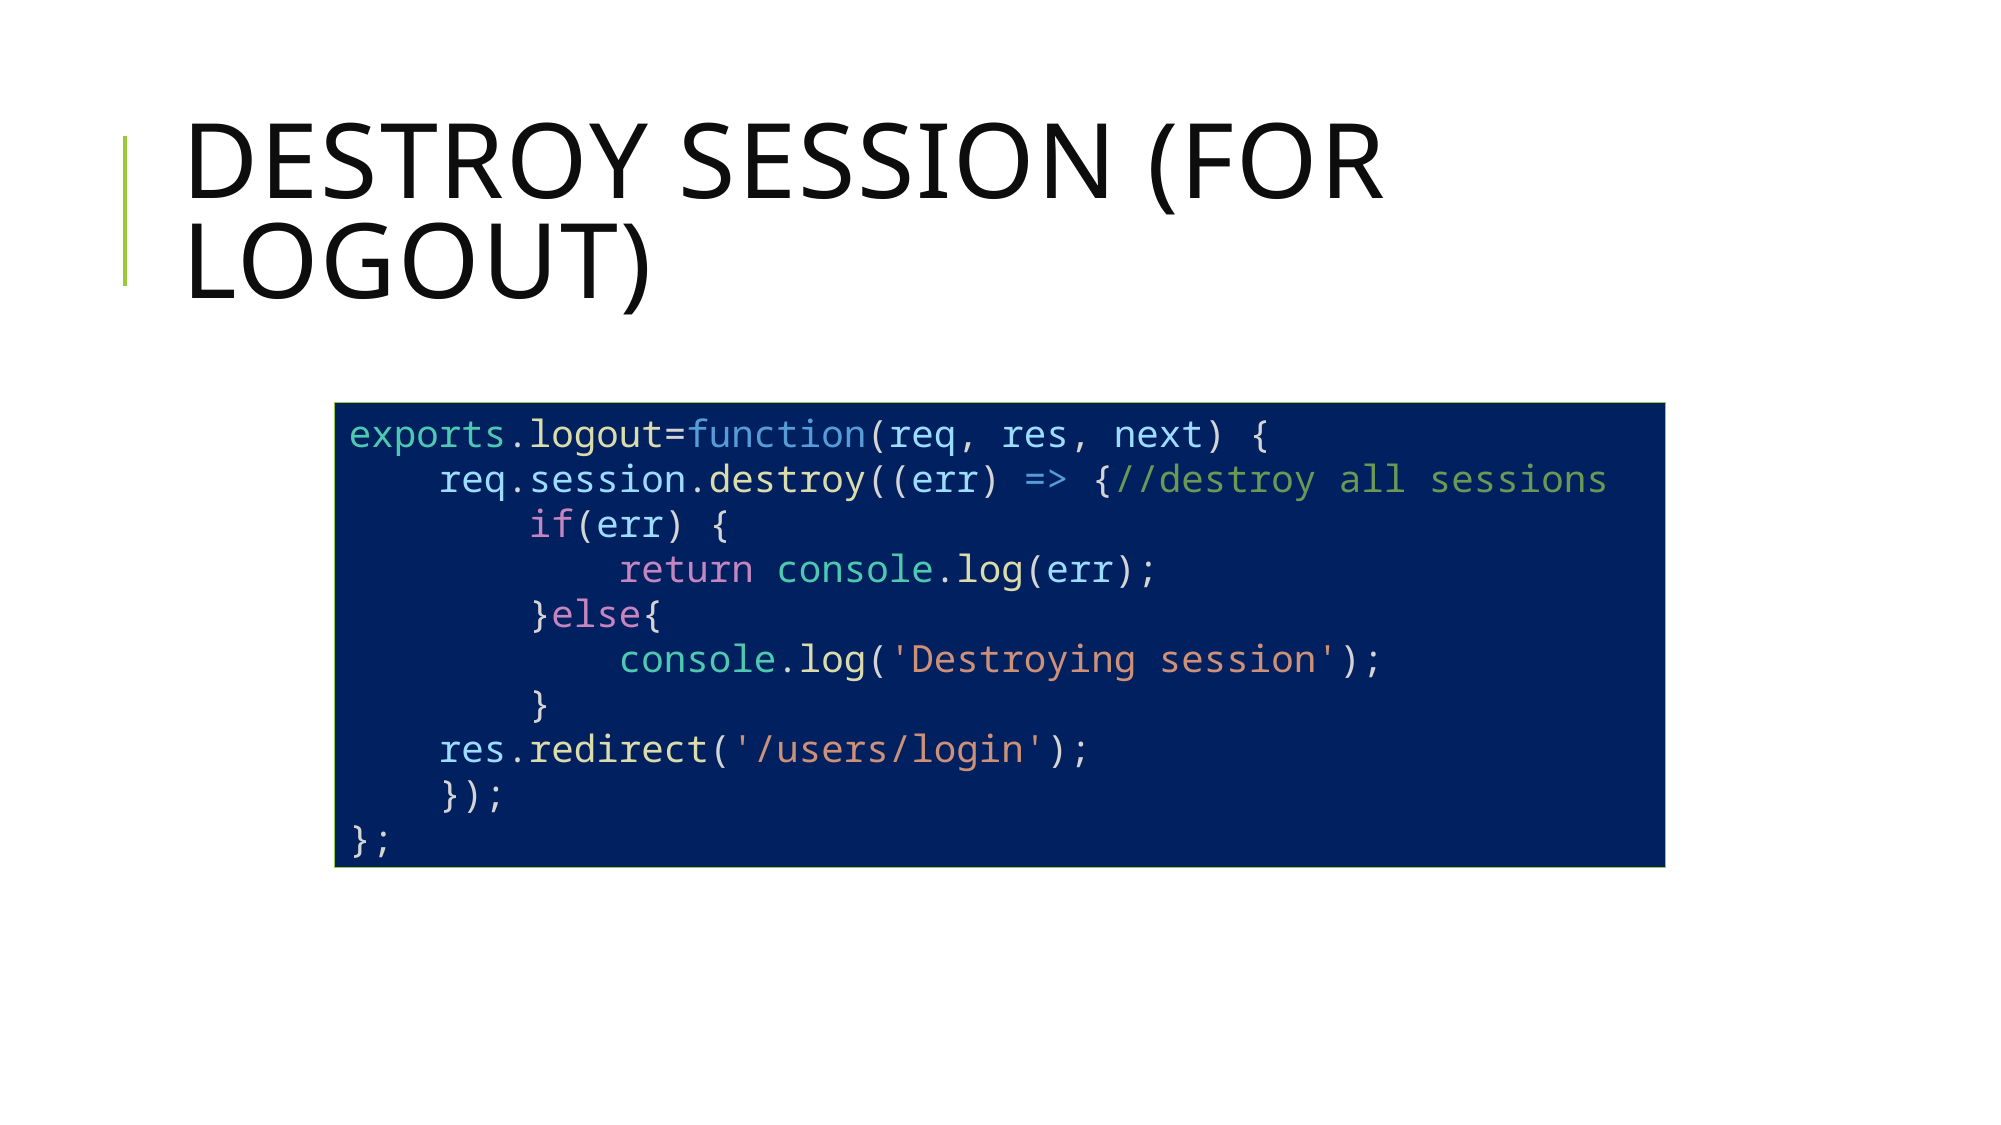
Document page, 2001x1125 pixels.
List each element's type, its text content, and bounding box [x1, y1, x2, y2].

title Destroy Session (for logout) [168, 96, 1763, 342]
text_box exports.logout=function(req, res, next) { req.session.destroy((err) => {//destroy all sessions if(err) { return console.log(err); }else{ console.log('Destroying session'); } res.redirect('/users/login'); }); }; [334, 402, 1666, 868]
